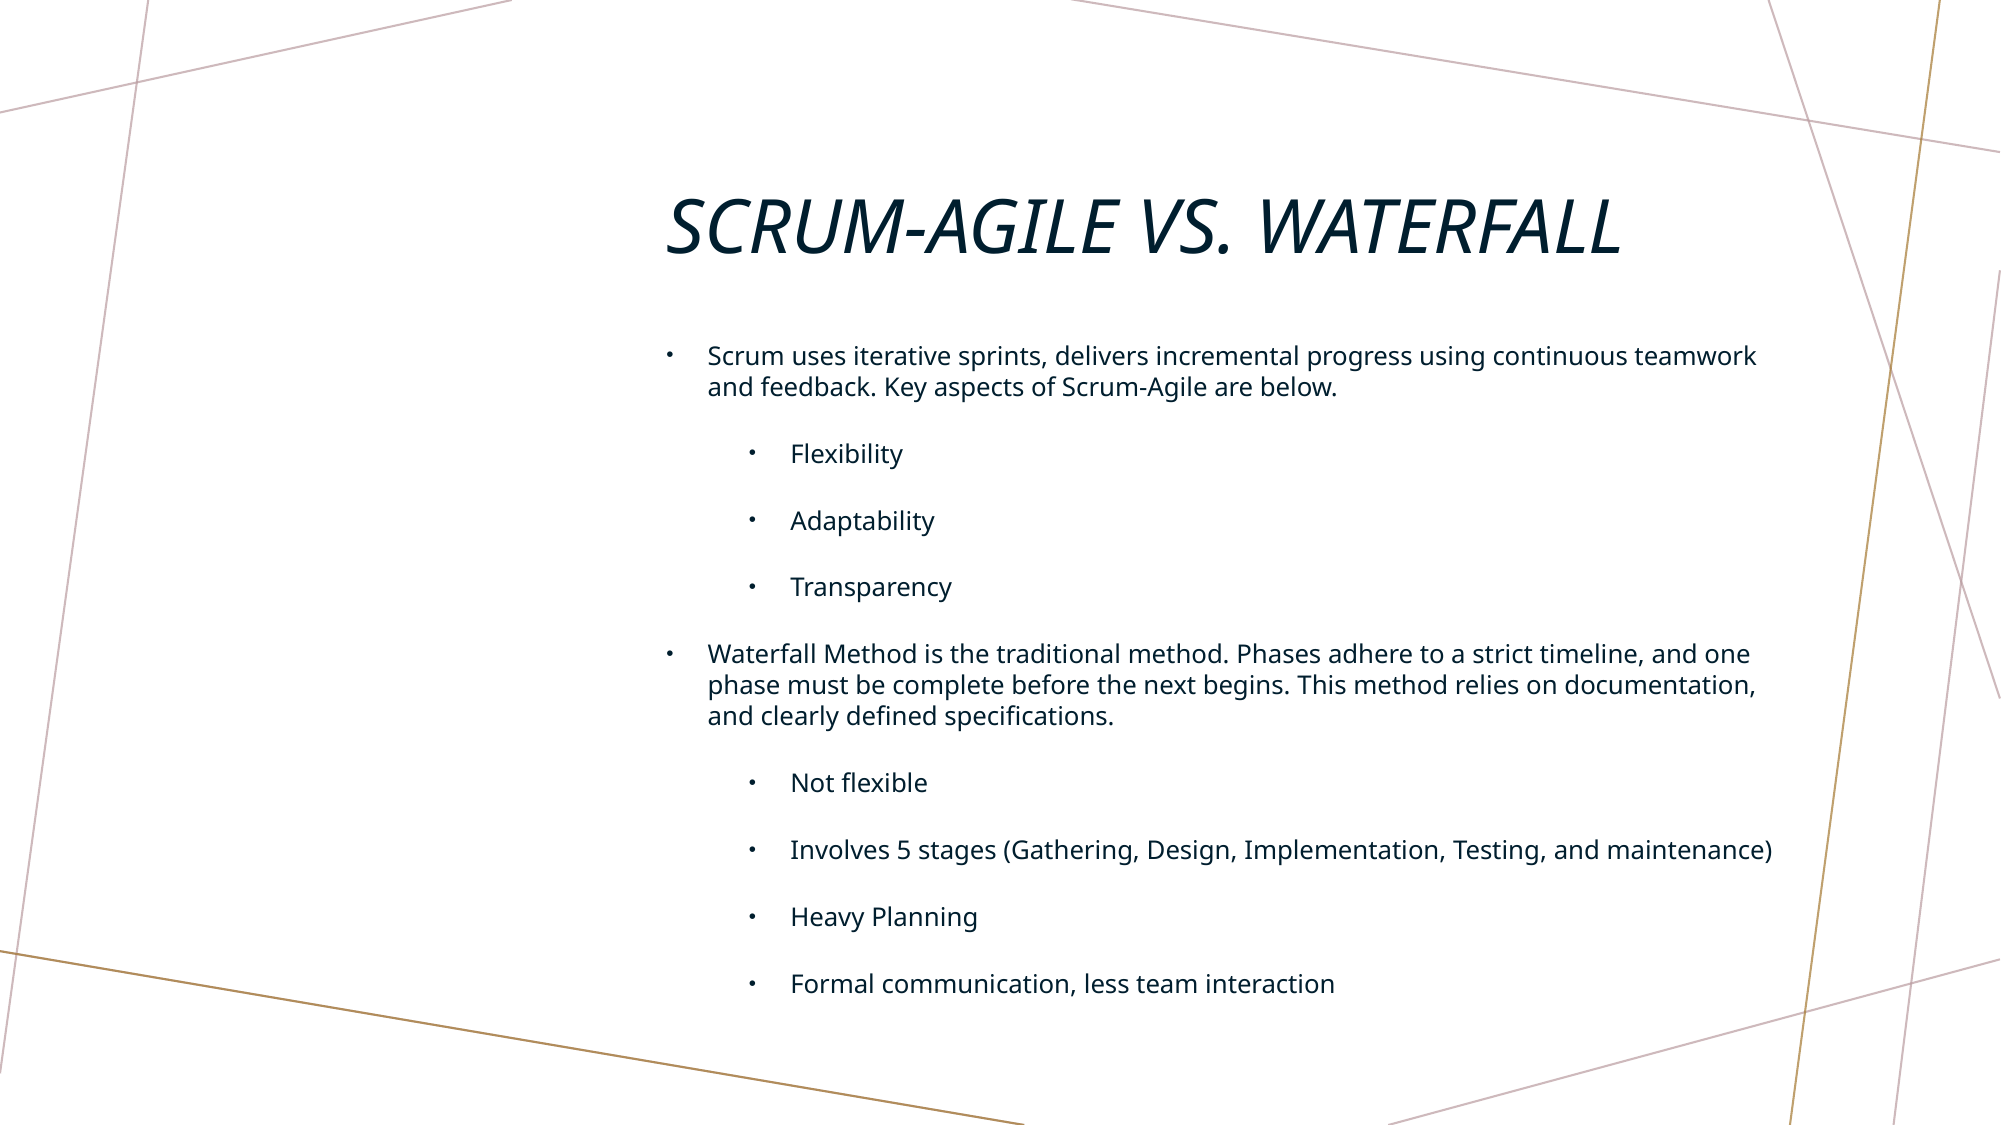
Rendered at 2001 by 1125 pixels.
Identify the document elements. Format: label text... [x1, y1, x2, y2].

title Scrum-agile vs. waterfall [651, 30, 1789, 278]
list Scrum uses iterative sprints, delivers incremental progress using continuous teamwork and feedback. Key aspects of Scrum-Agile are below. Flexibility Adaptability Transparency Waterfall Method is the traditional method. Phases adhere to a strict timeline, and one phase must be complete before the next begins. This method relies on documentation, and clearly defined specifications. Not flexible Involves 5 stages (Gathering, Design, Implementation, Testing, and maintenance) Heavy Planning Formal communication, less team interaction [651, 331, 1790, 1037]
